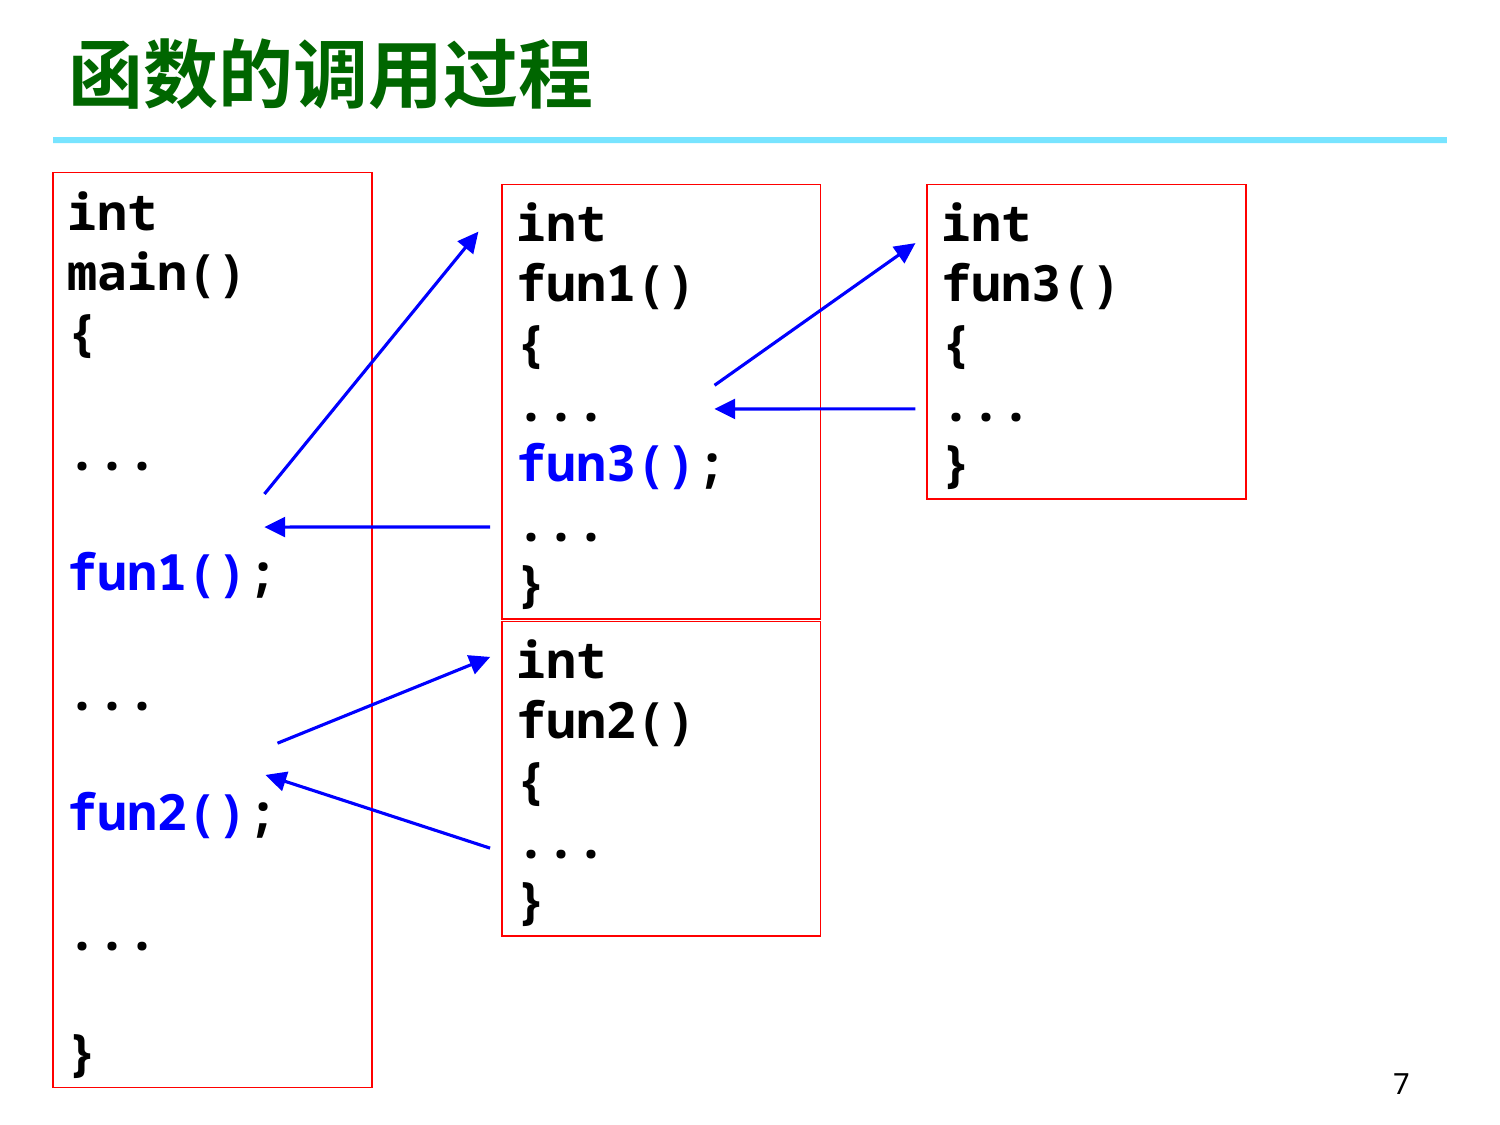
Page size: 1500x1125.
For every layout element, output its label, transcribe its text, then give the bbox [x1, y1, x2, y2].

text_box int fun2() { ... } [501, 621, 821, 937]
text_box [264, 516, 491, 538]
slide_number 7 [1112, 1037, 1425, 1113]
title 函数的调用过程 [53, 0, 857, 125]
text_box int main() { ... fun1(); ... fun2(); ... } [53, 172, 372, 1088]
text_box [277, 655, 491, 744]
text_box [714, 398, 916, 420]
text_box [714, 243, 916, 386]
text_box [265, 771, 491, 849]
text_box int fun3() { ... } [927, 184, 1246, 500]
text_box [264, 231, 479, 495]
text_box int fun1() { ... fun3(); ... } [501, 184, 821, 620]
